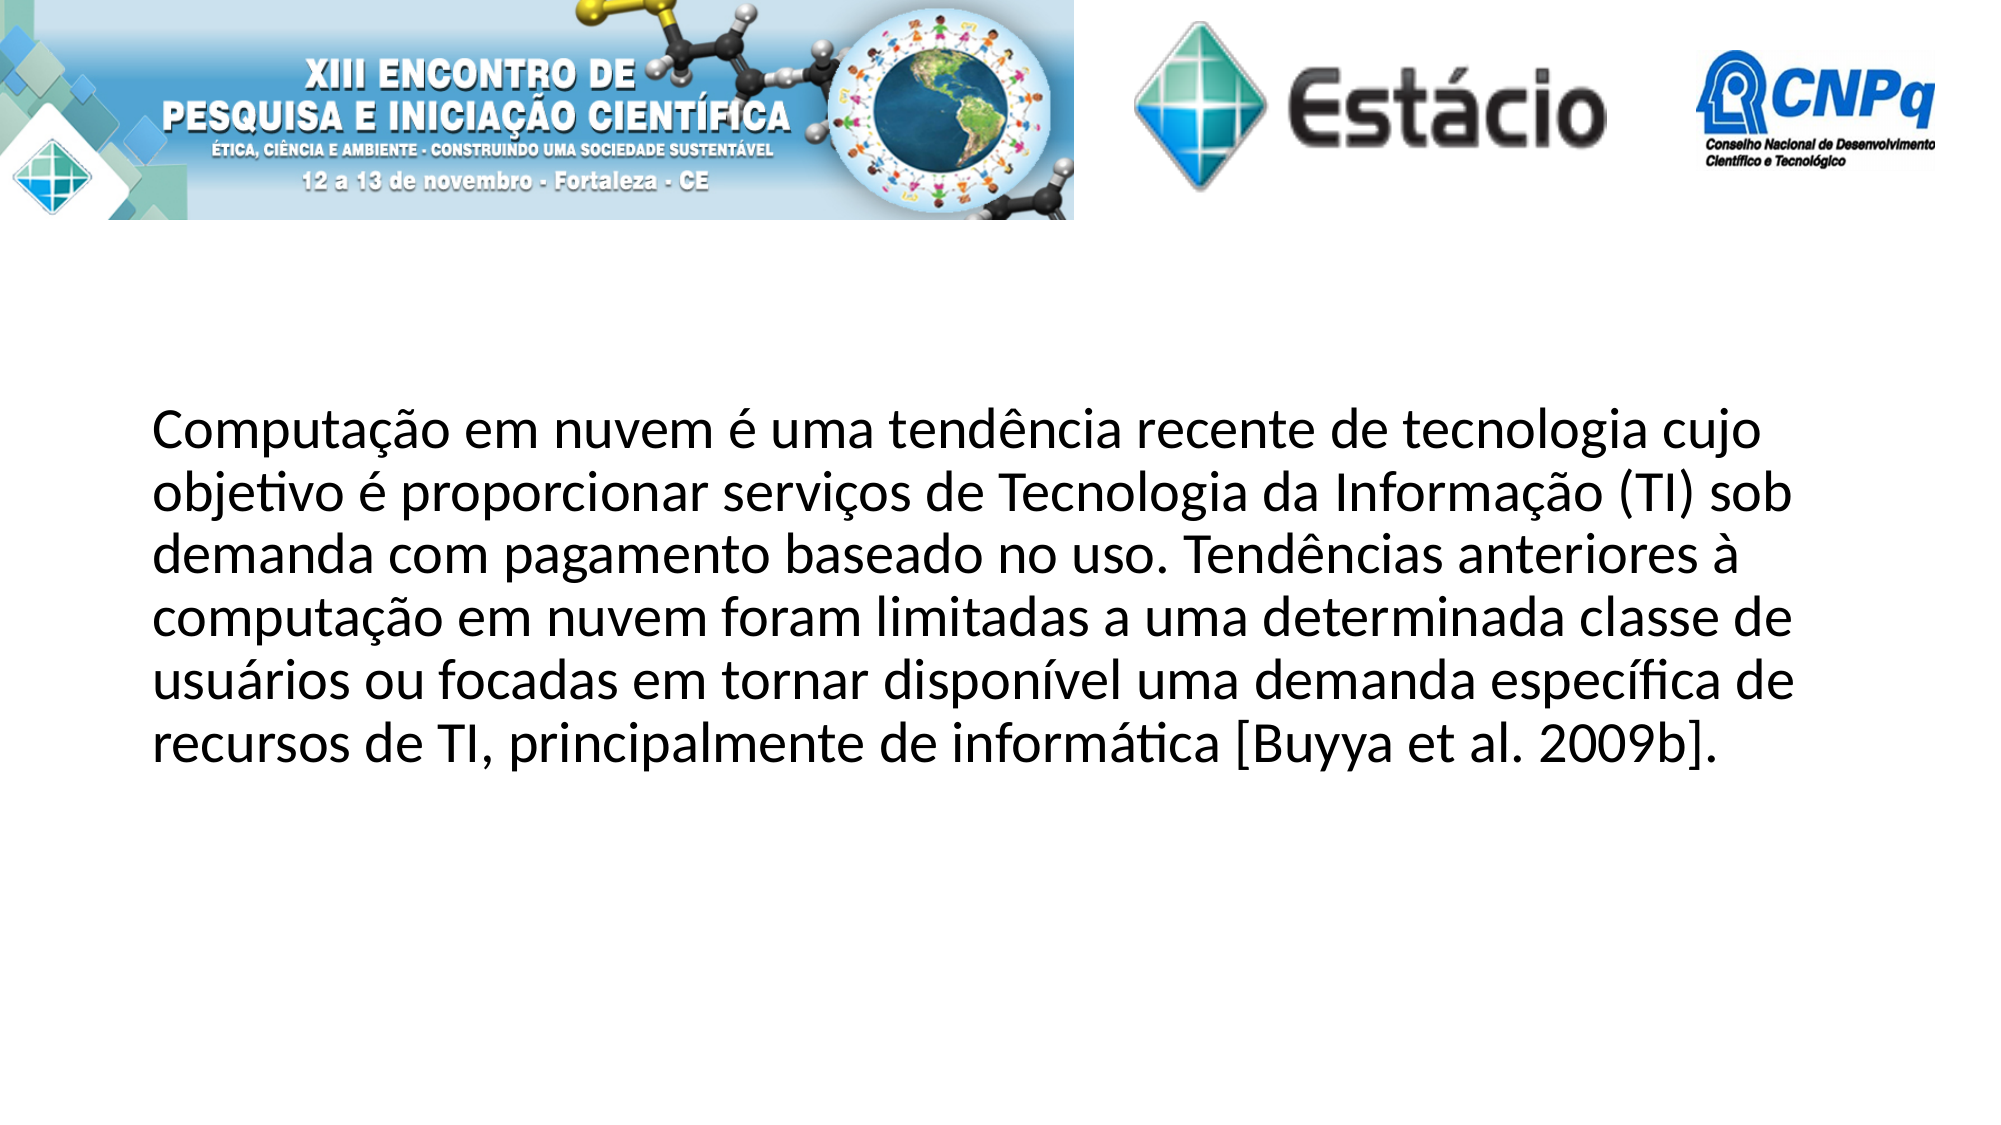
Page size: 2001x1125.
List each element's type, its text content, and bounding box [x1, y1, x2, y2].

picture [0, 0, 1074, 220]
picture [1134, 21, 1607, 196]
picture [1696, 50, 1935, 171]
list Computação em nuvem é uma tendência recente de tecnologia cujo objetivo é proporcionar serviços de Tecnologia da Informação (TI) sob demanda com pagamento baseado no uso. Tendências anteriores à computação em nuvem foram limitadas a uma determinada classe de usuários ou focadas em tornar disponível uma demanda específica de recursos de TI, principalmente de informática [Buyya et al. 2009b]. [137, 299, 1863, 1014]
